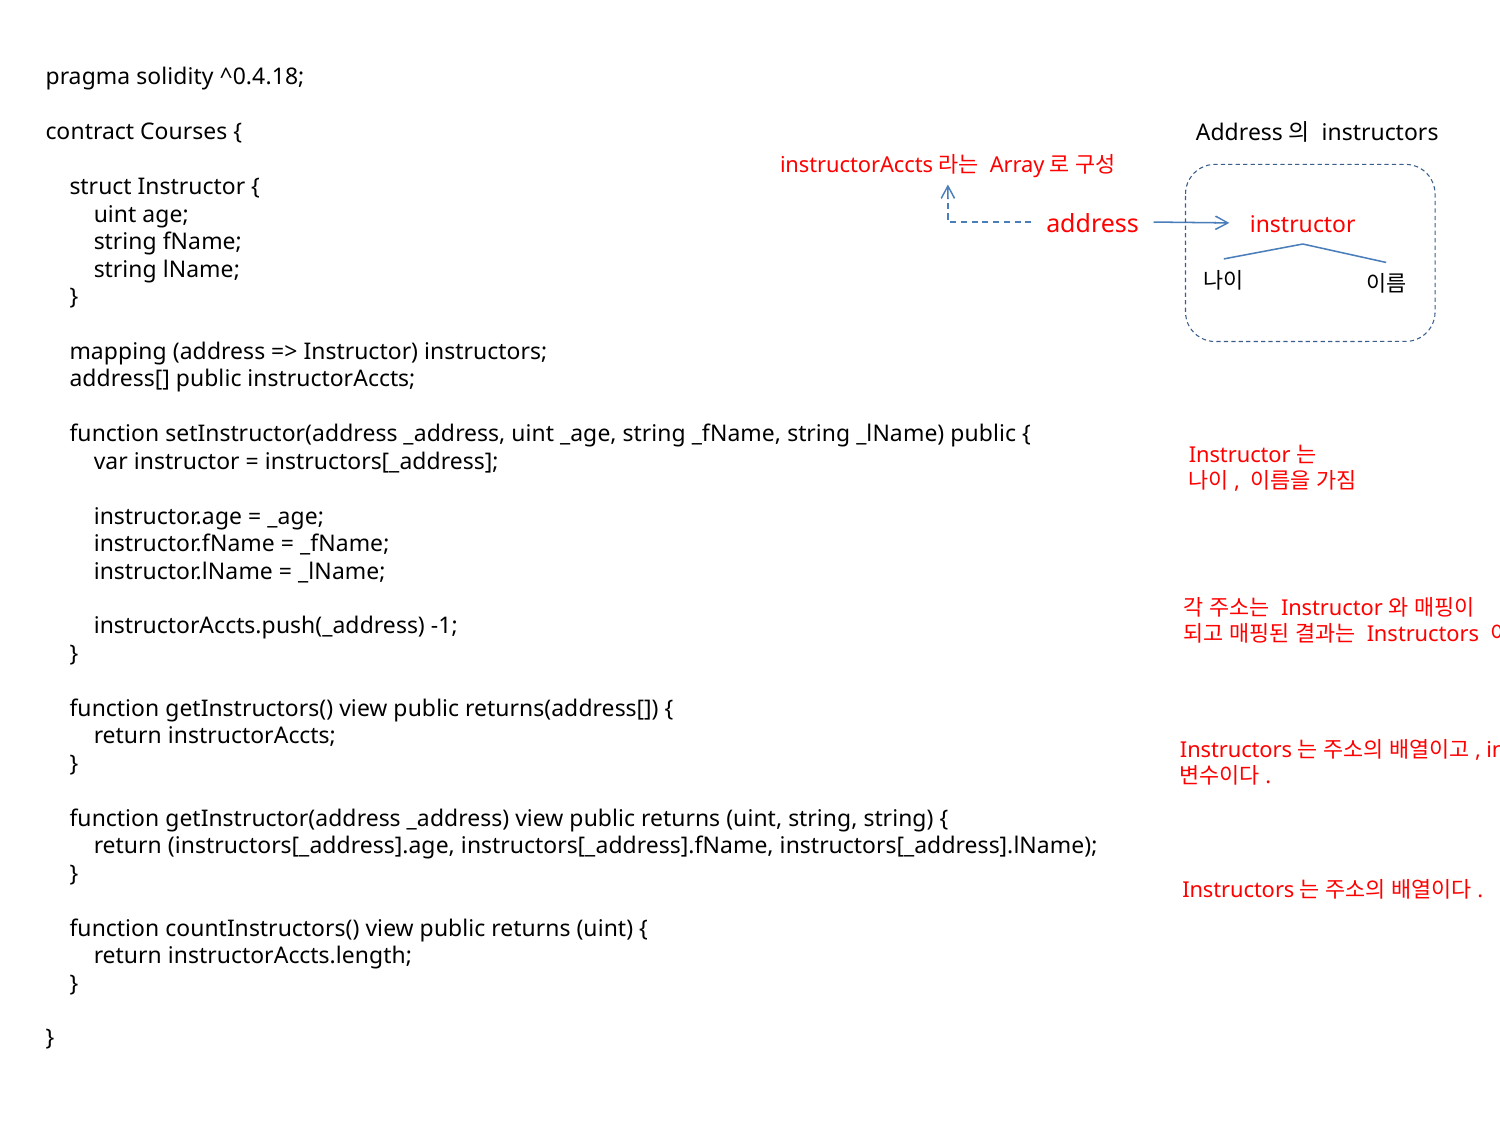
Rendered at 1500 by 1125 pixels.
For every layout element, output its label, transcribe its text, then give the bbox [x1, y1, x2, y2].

text_box Instructors는 주소의 배열이다. [1167, 868, 1498, 910]
text_box pragma solidity ^0.4.18; contract Courses { struct Instructor { uint age; string fName; string lName; } mapping (address => Instructor) instructors; address[] public instructorAccts; function setInstructor(address _address, uint _age, string _fName, string _lName) public { var instructor = instructors[_address]; instructor.age = _age; instructor.fName = _fName; instructor.lName = _lName; instructorAccts.push(_address) -1; } function getInstructors() view public returns(address[]) { return instructorAccts; } function getInstructor(address _address) view public returns (uint, string, string) { return (instructors[_address].age, instructors[_address].fName, instructors[_address].lName); } function countInstructors() view public returns (uint) { return instructorAccts.length; } } [30, 54, 1127, 1058]
text_box instructorAccts라는 Array로 구성 [765, 143, 1131, 185]
text_box 각 주소는 Instructor와 매핑이 되고 매핑된 결과는 Instructors 이다. [1168, 586, 1500, 654]
text_box Address의 instructors [1180, 110, 1454, 153]
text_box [1302, 244, 1387, 263]
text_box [947, 184, 1034, 223]
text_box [1223, 244, 1301, 260]
text_box Instructors는 주소의 배열이고, instructorAccts의 변수이다. [1165, 727, 1500, 795]
text_box Instructor는 나이, 이름을 가짐 [1174, 432, 1372, 500]
text_box [1183, 162, 1438, 344]
text_box address [1031, 199, 1154, 245]
